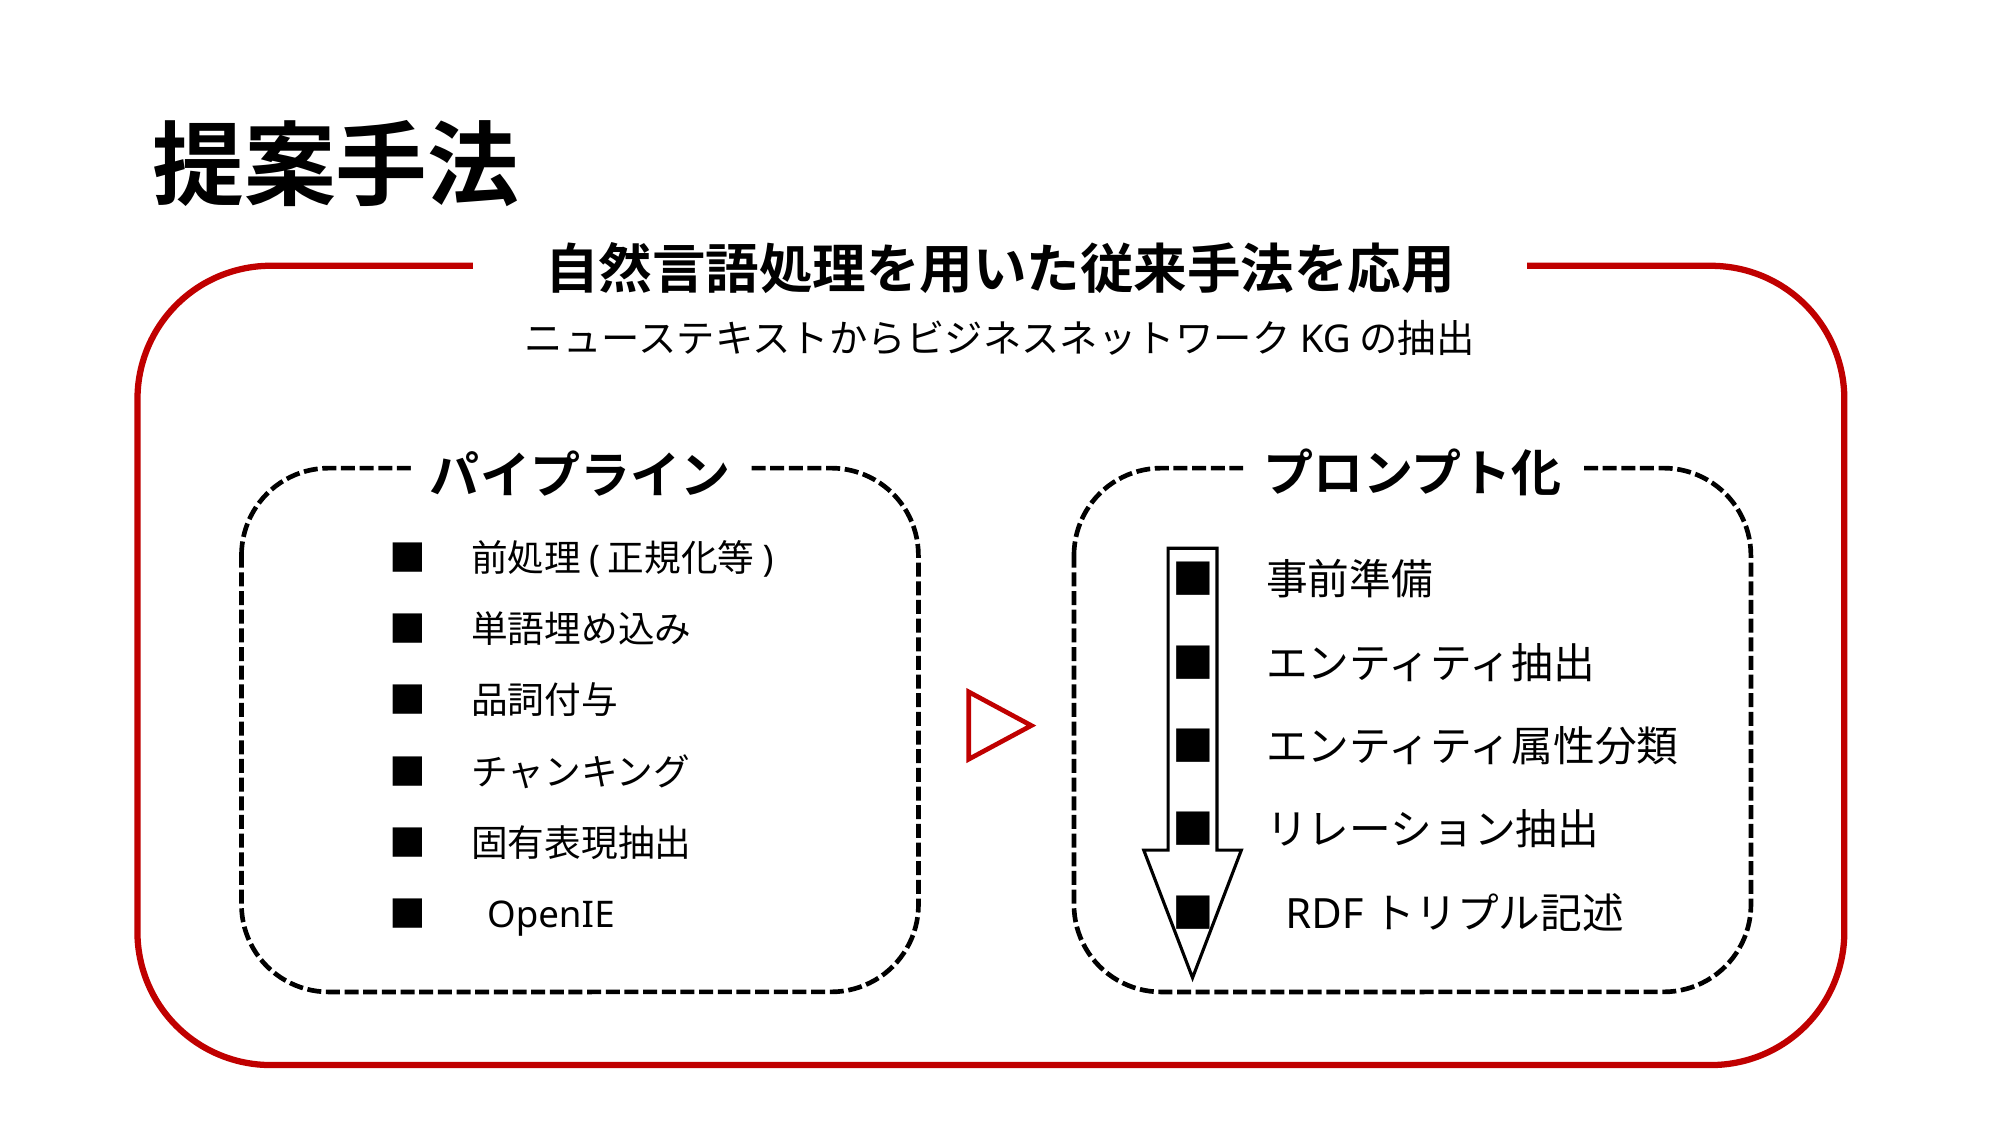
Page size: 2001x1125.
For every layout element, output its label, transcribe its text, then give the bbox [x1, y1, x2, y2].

list 自然言語処理を用いた従来手法を応用 ニューステキストからビジネスネットワークKGの抽出 [473, 235, 1527, 400]
text_box プロンプト化 [1243, 434, 1582, 510]
text_box [135, 278, 1846, 1067]
title 提案手法 [137, 59, 1863, 278]
text_box パイプライン [410, 436, 750, 511]
text_box ■ 前処理(正規化等) ■ 単語埋め込み ■ 品詞付与 ■ チャンキング ■ 固有表現抽出 ■ OpenIE [374, 518, 791, 980]
text_box [967, 689, 1035, 762]
text_box [1072, 466, 1753, 994]
